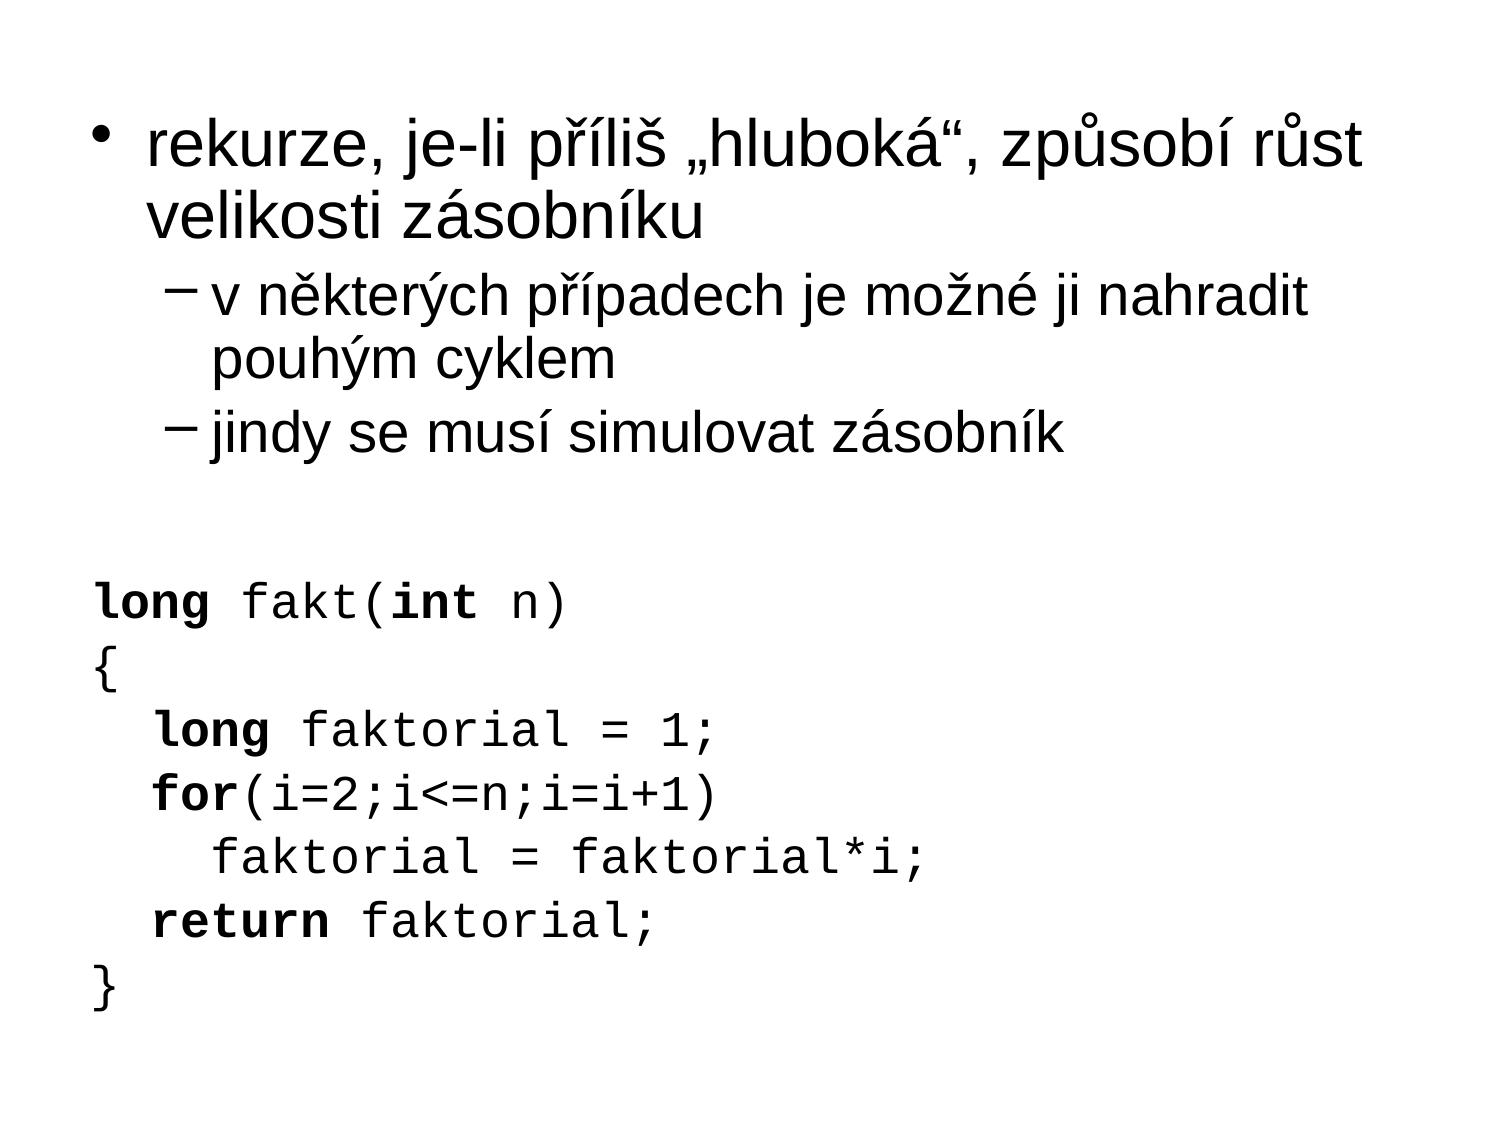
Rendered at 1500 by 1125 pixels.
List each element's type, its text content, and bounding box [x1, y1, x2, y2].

list rekurze, je-li příliš „hluboká“, způsobí růst velikosti zásobníku v některých případech je možné ji nahradit pouhým cyklem jindy se musí simulovat zásobník long fakt(int n) { long faktorial = 1; for(i=2;i<=n;i=i+1) faktorial = faktorial*i; return faktorial; } [75, 101, 1425, 1047]
